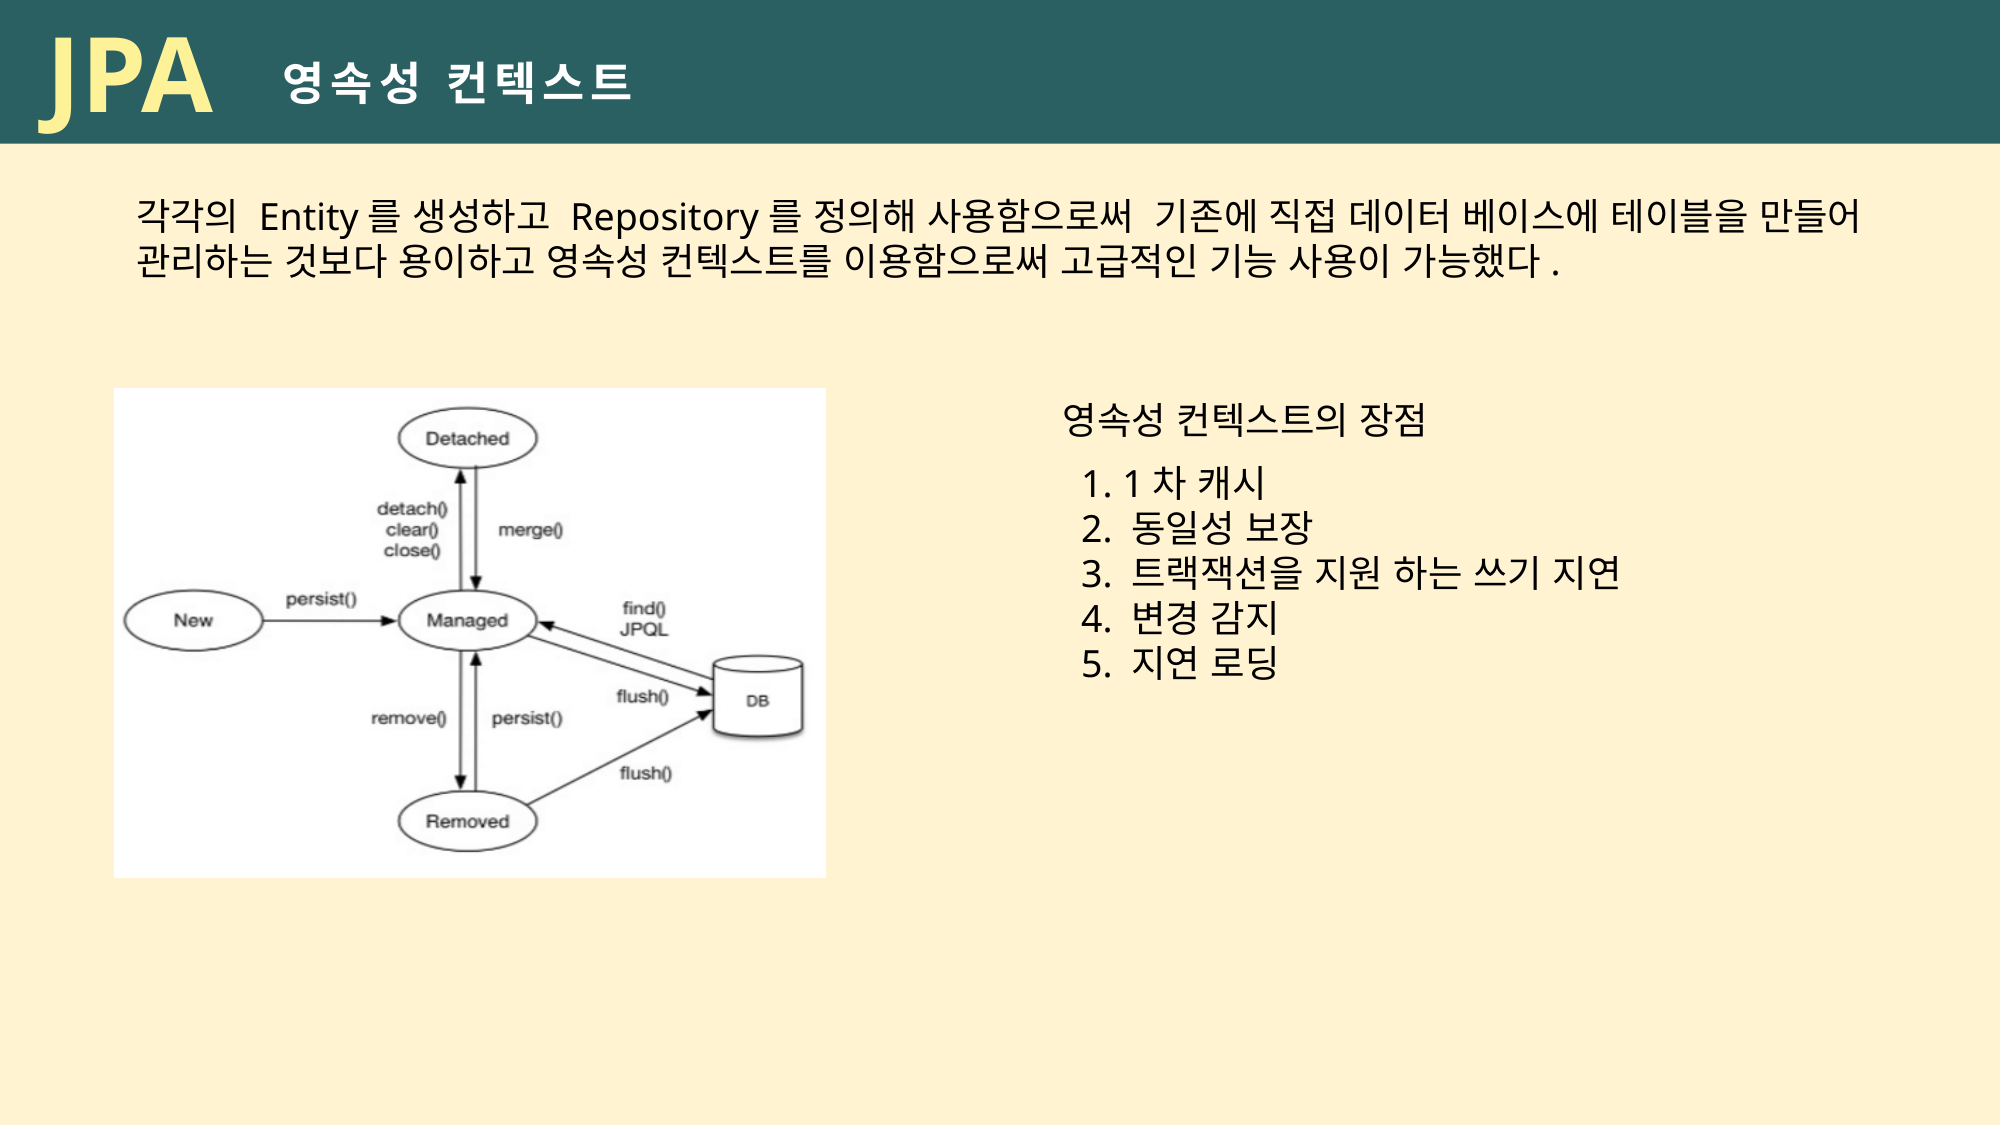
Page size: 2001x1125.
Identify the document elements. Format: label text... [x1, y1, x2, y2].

picture [114, 388, 826, 878]
text_box 1. 1차 캐시 2. 동일성 보장 3. 트랙잭션을 지원 하는 쓰기 지연 4. 변경 감지 5. 지연 로딩 [1066, 452, 1810, 693]
text_box JPA [31, 1, 316, 141]
text_box 각각의 Entity를 생성하고 Repository를 정의해 사용함으로써 기존에 직접 데이터 베이스에 테이블을 만들어 관리하는 것보다 용이하고 영속성 컨텍스트를 이용함으로써 고급적인 기능 사용이 가능했다. [121, 186, 1911, 291]
text_box 영속성 컨텍스트 [267, 47, 687, 118]
text_box [0, 145, 2000, 1125]
text_box [0, 0, 2000, 145]
text_box 영속성 컨텍스트의 장점 [1047, 389, 1678, 450]
